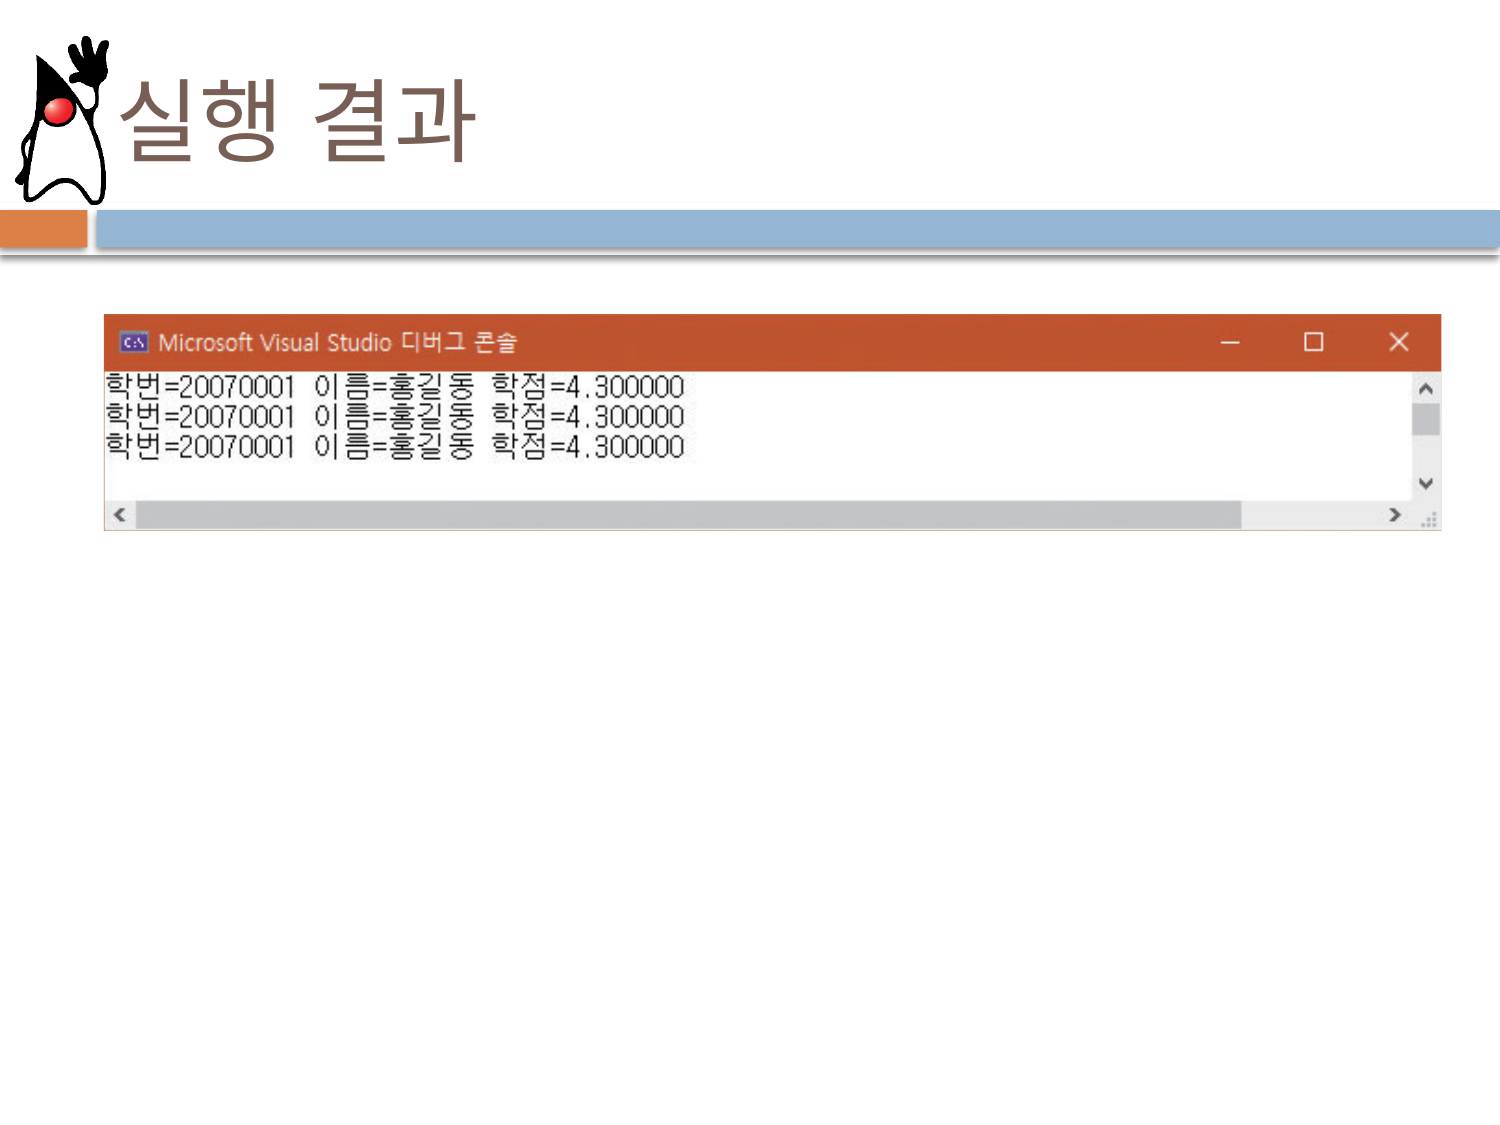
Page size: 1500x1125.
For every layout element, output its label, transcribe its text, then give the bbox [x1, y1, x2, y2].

title 실행 결과 [100, 37, 1438, 200]
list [103, 314, 1442, 531]
picture [15, 36, 109, 205]
